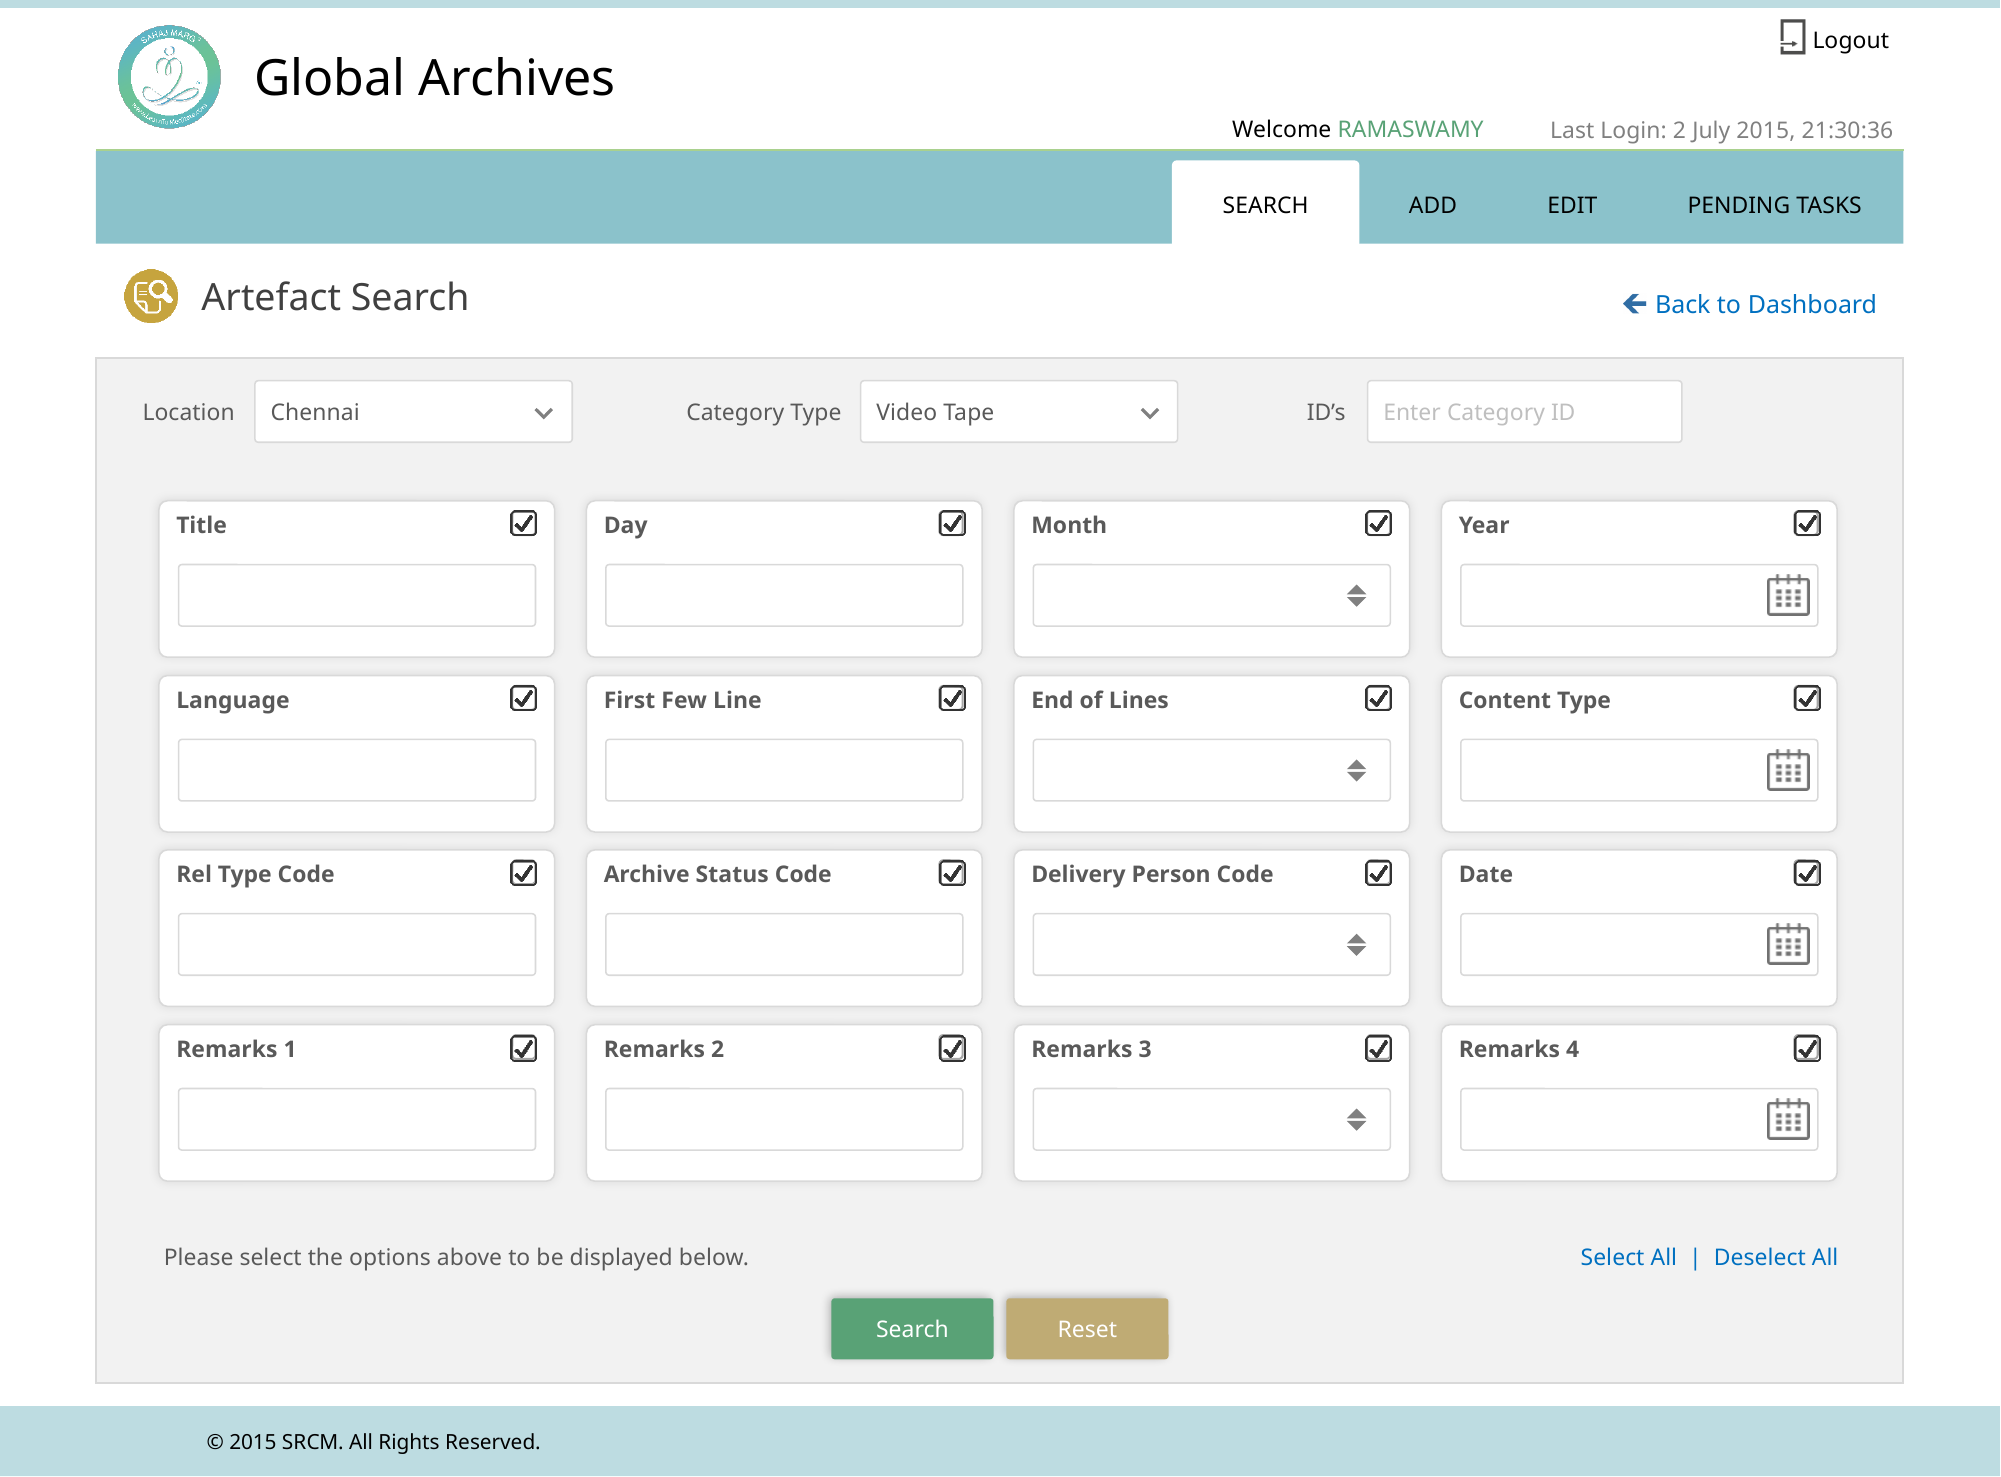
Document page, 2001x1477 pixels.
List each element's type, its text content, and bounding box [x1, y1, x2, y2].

picture [1794, 1035, 1821, 1062]
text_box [1777, 15, 1904, 61]
text_box Select All | Deselect All [1565, 1235, 1854, 1278]
text_box Enter Category ID [1366, 379, 1683, 444]
text_box [95, 151, 1904, 245]
text_box Search [830, 1297, 995, 1361]
picture [510, 1035, 537, 1062]
text_box Category Type [671, 390, 857, 433]
picture [1794, 860, 1821, 886]
picture [939, 860, 965, 886]
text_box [158, 675, 1838, 833]
text_box [532, 406, 555, 421]
text_box Please select the options above to be displayed below. [149, 1235, 766, 1278]
text_box Location [127, 390, 250, 433]
picture [939, 1035, 965, 1062]
picture [1365, 685, 1392, 711]
text_box © 2015 SRCM. All Rights Reserved. [0, 1405, 2000, 1477]
picture [510, 510, 537, 536]
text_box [158, 849, 1838, 1007]
text_box Edit [1505, 164, 1640, 244]
text_box [95, 357, 1904, 1384]
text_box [158, 500, 1838, 658]
picture [1365, 510, 1392, 536]
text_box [158, 1024, 1838, 1182]
picture [510, 685, 537, 711]
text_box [124, 265, 492, 327]
picture [1365, 1035, 1392, 1062]
text_box Pending Tasks [1645, 164, 1905, 244]
text_box Welcome RAMASWAMY [1217, 106, 1499, 149]
text_box Add [1366, 164, 1500, 244]
picture [510, 860, 537, 886]
picture [939, 685, 965, 711]
text_box Reset [1005, 1297, 1170, 1361]
text_box Video Tape [859, 379, 1179, 444]
text_box Chennai [253, 379, 574, 444]
text_box Search [1170, 159, 1361, 250]
text_box ID’s [1292, 390, 1361, 433]
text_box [1623, 281, 1895, 327]
text_box Last Login: 2 July 2015, 21:30:36 [1535, 107, 1909, 151]
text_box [95, 24, 641, 129]
picture [1365, 860, 1392, 886]
text_box [1139, 406, 1161, 421]
picture [939, 510, 965, 536]
picture [1794, 685, 1821, 711]
picture [1794, 510, 1821, 536]
